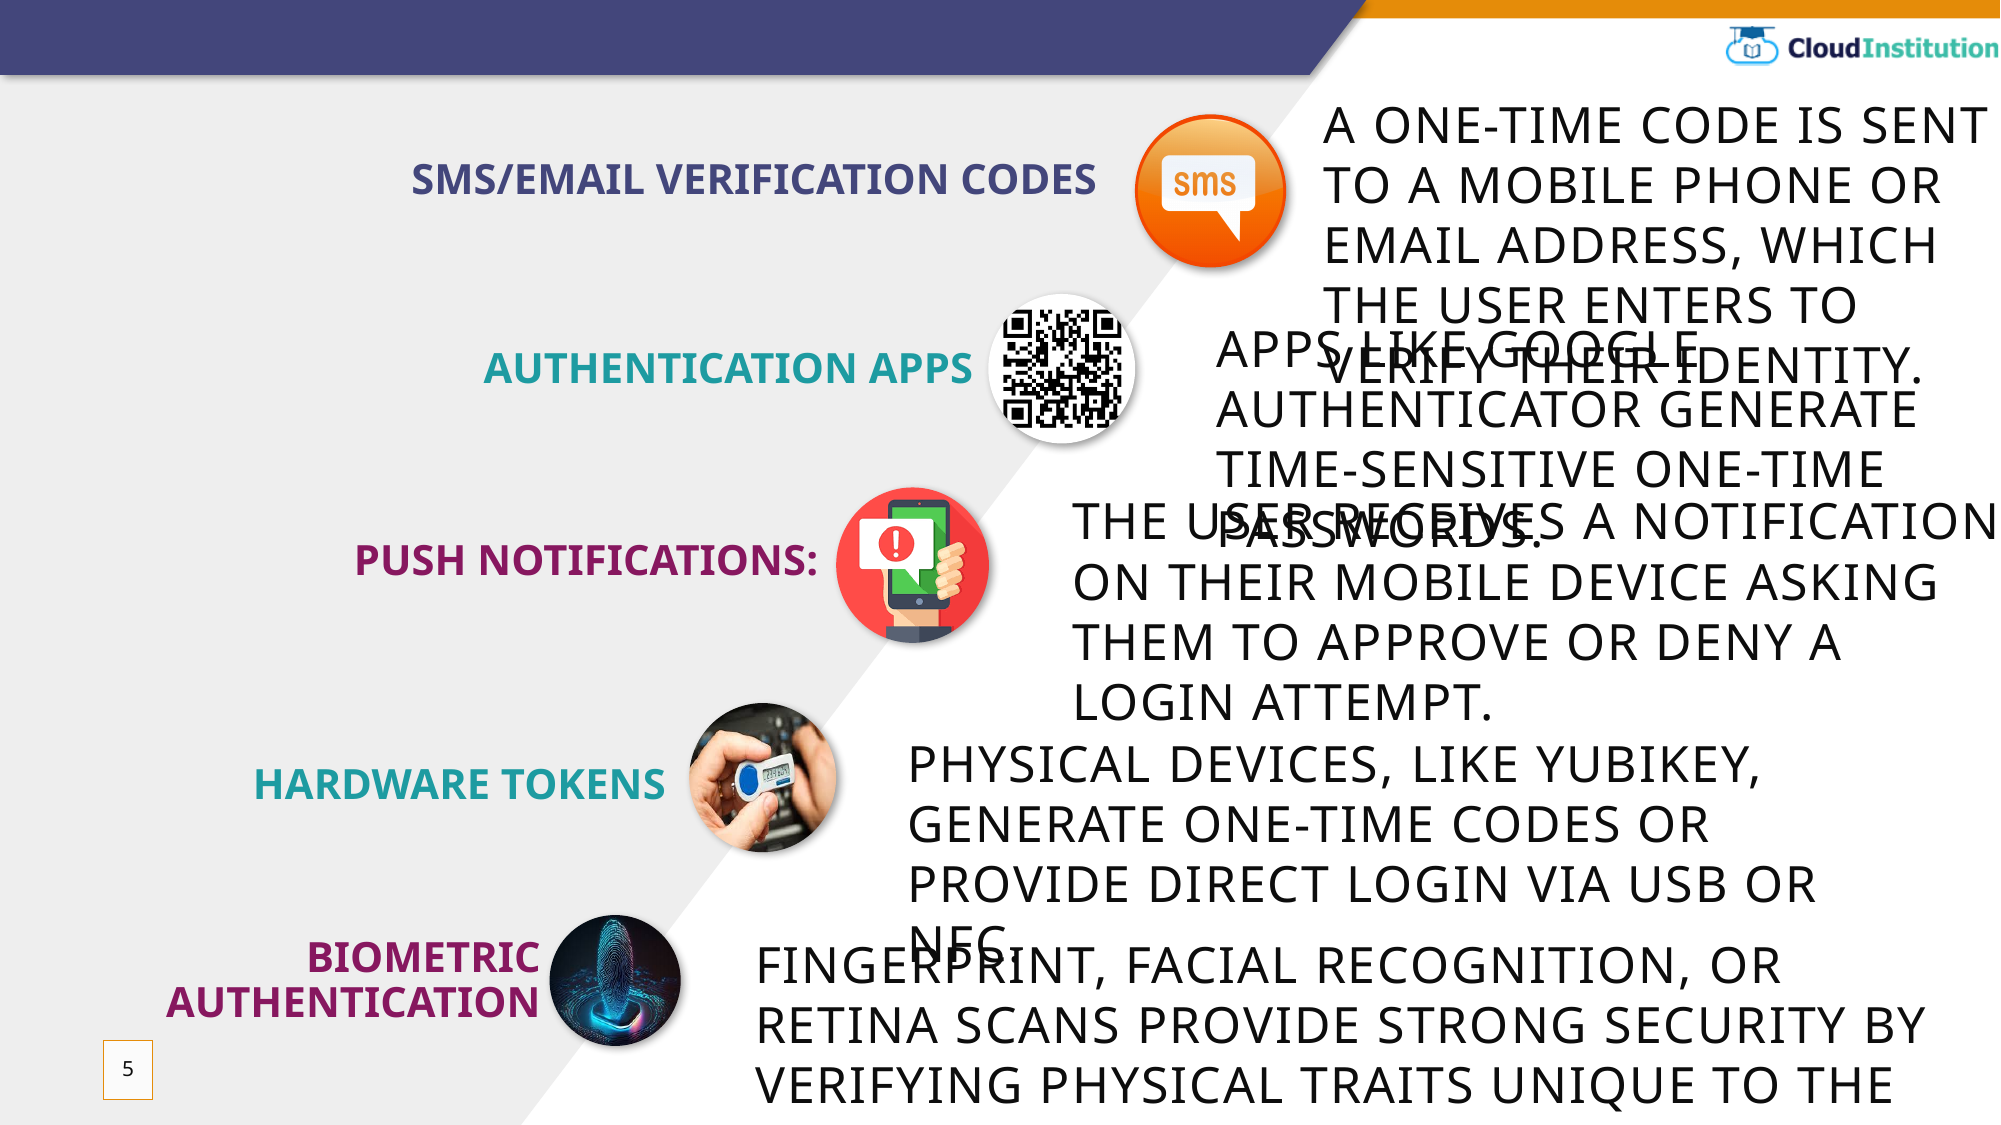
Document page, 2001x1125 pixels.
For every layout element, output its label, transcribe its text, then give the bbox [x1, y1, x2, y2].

list SMS/EMAIL VERIFICATION CODES [302, 146, 1113, 217]
picture [1134, 114, 1287, 268]
text_box Fingerprint, facial recognition, or retina scans provide strong security by verifying physical traits unique to the user. [740, 866, 2000, 1006]
slide_number 5 [103, 1040, 153, 1100]
text_box The user receives a notification on their mobile device asking them to approve or deny a login attempt. [1057, 482, 2000, 607]
picture [1720, 14, 2000, 77]
list AUTHENTICATION APPS [328, 334, 981, 405]
text_box BIOMETRIC AUTHENTICATION [0, 946, 542, 1016]
text_box Apps like Google Authenticator generate time-sensitive one-time passwords. [1201, 309, 1996, 410]
text_box Physical devices, like YubiKey, generate one-time codes or provide direct login via USB or NFC. [892, 725, 1954, 827]
text_box HARDWARE TOKENS [20, 750, 681, 821]
title A one-time code is sent to a mobile phone or email address, which the user enters to verify their identity. [1308, 85, 2000, 278]
list PUSH NOTIFICATIONS: [278, 526, 829, 597]
picture [549, 914, 681, 1047]
picture [988, 293, 1136, 444]
picture [835, 487, 990, 644]
picture [688, 702, 837, 853]
